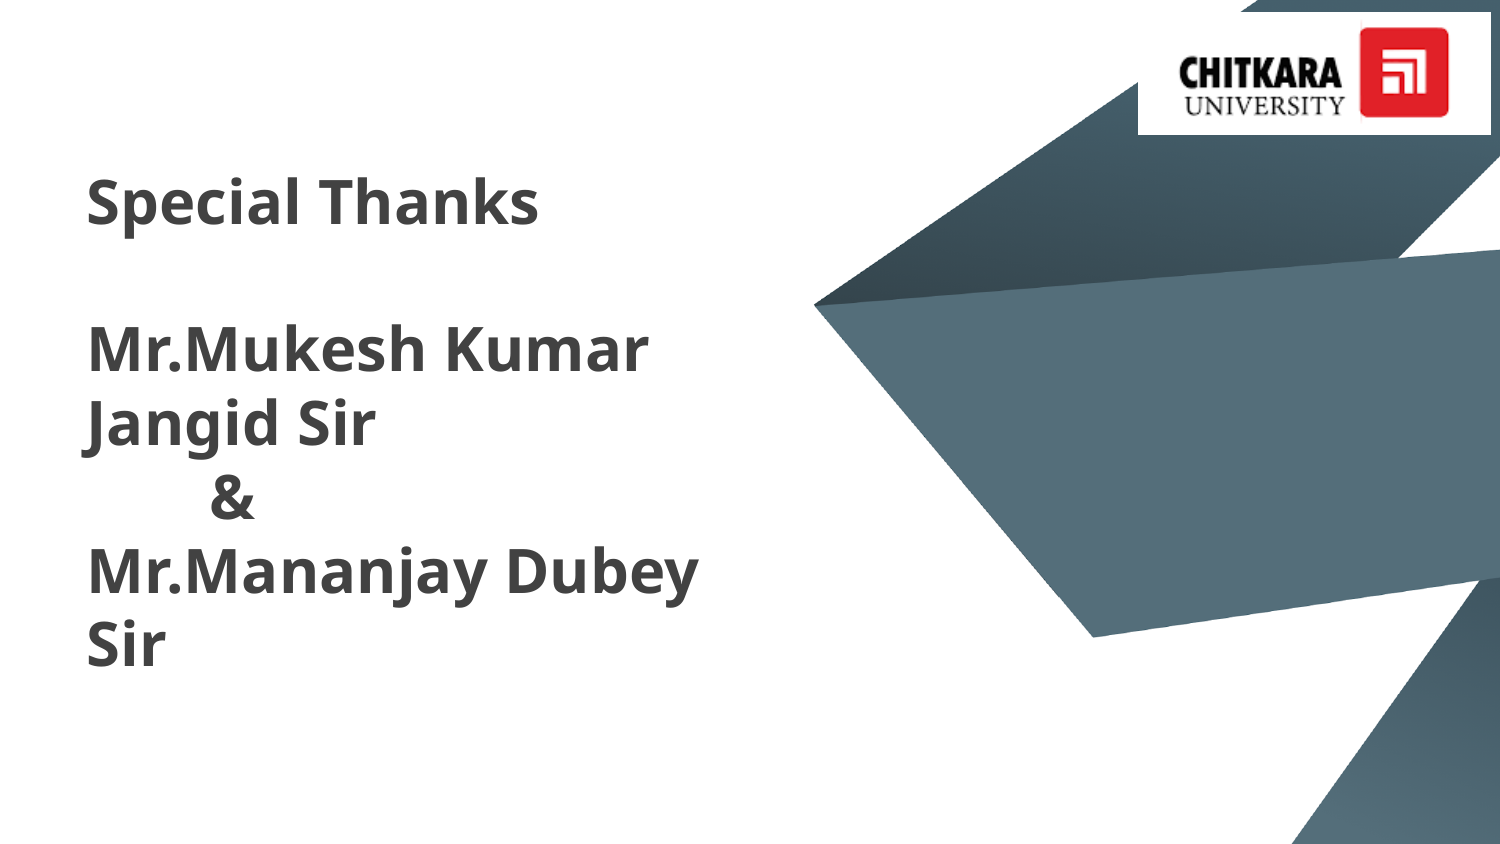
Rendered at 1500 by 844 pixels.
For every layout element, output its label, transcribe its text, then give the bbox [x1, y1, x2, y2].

title Special Thanks Mr.Mukesh Kumar Jangid Sir & Mr.Mananjay Dubey Sir [71, 147, 739, 696]
picture [0, 0, 1500, 844]
